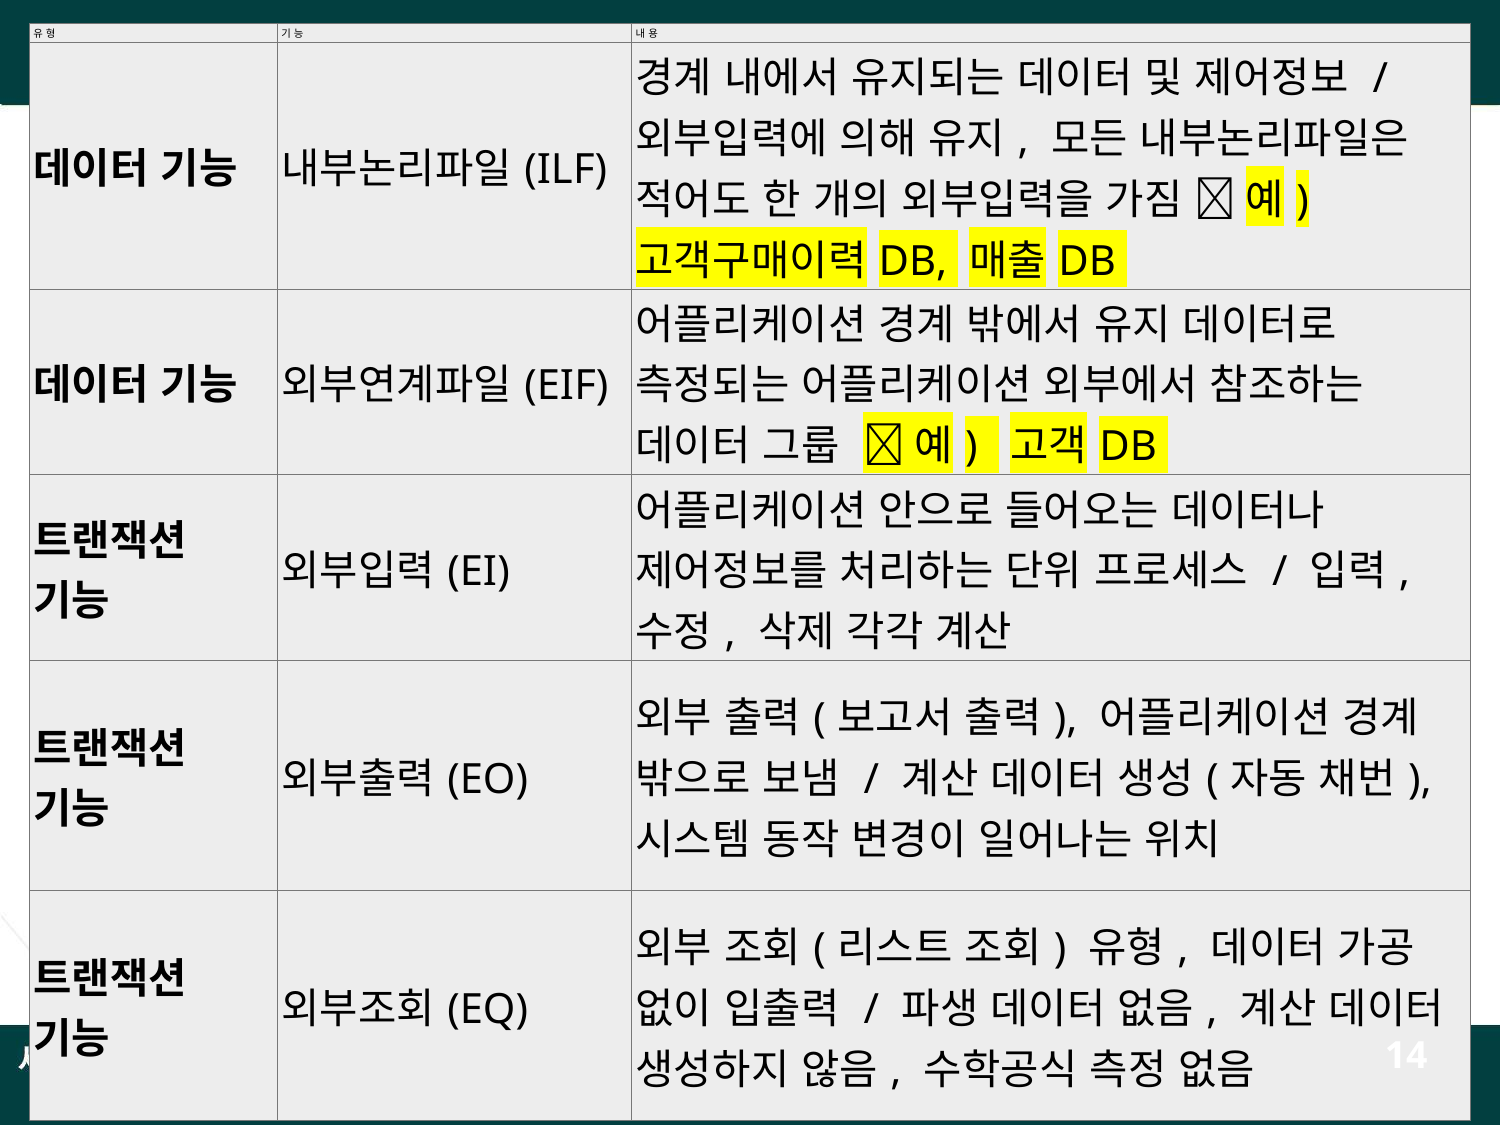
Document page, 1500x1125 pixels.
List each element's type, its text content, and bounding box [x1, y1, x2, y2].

table_header 내 용 [632, 24, 1470, 42]
table_header 유 형 [30, 24, 277, 42]
table_cell 트랜잭션 기능 [30, 891, 277, 1120]
table_cell 외부연계파일(EIF) [278, 290, 631, 474]
table_cell 어플리케이션 경계 밖에서 유지 데이터로 측정되는 어플리케이션 외부에서 참조하는 데이터 그룹  예) 고객DB [632, 290, 1470, 474]
table_cell 외부입력(EI) [278, 475, 631, 660]
table_cell 외부출력(EO) [278, 661, 631, 890]
picture [0, 0, 1500, 1125]
table_cell 외부 조회(리스트 조회) 유형, 데이터 가공 없이 입출력 / 파생 데이터 없음, 계산 데이터 생성하지 않음, 수학공식 측정 없음 [632, 891, 1470, 1120]
table_cell 외부조회(EQ) [278, 891, 631, 1120]
table_cell 경계 내에서 유지되는 데이터 및 제어정보 / 외부입력에 의해 유지, 모든 내부논리파일은 적어도 한 개의 외부입력을 가짐  예) 고객구매이력DB, 매출DB [632, 43, 1470, 289]
table_cell 데이터 기능 [30, 290, 277, 474]
table_cell 외부 출력(보고서 출력), 어플리케이션 경계 밖으로 보냄 / 계산 데이터 생성(자동 채번), 시스템 동작 변경이 일어나는 위치 [632, 661, 1470, 890]
table_cell 데이터 기능 [30, 43, 277, 289]
table_cell 트랜잭션 기능 [30, 475, 277, 660]
table_cell 내부논리파일(ILF) [278, 43, 631, 289]
slide_number 14 [1092, 1023, 1443, 1102]
table_cell 트랜잭션 기능 [30, 661, 277, 890]
table_cell 어플리케이션 안으로 들어오는 데이터나 제어정보를 처리하는 단위 프로세스 / 입력, 수정, 삭제 각각 계산 [632, 475, 1470, 660]
table_header 기 능 [278, 24, 631, 42]
